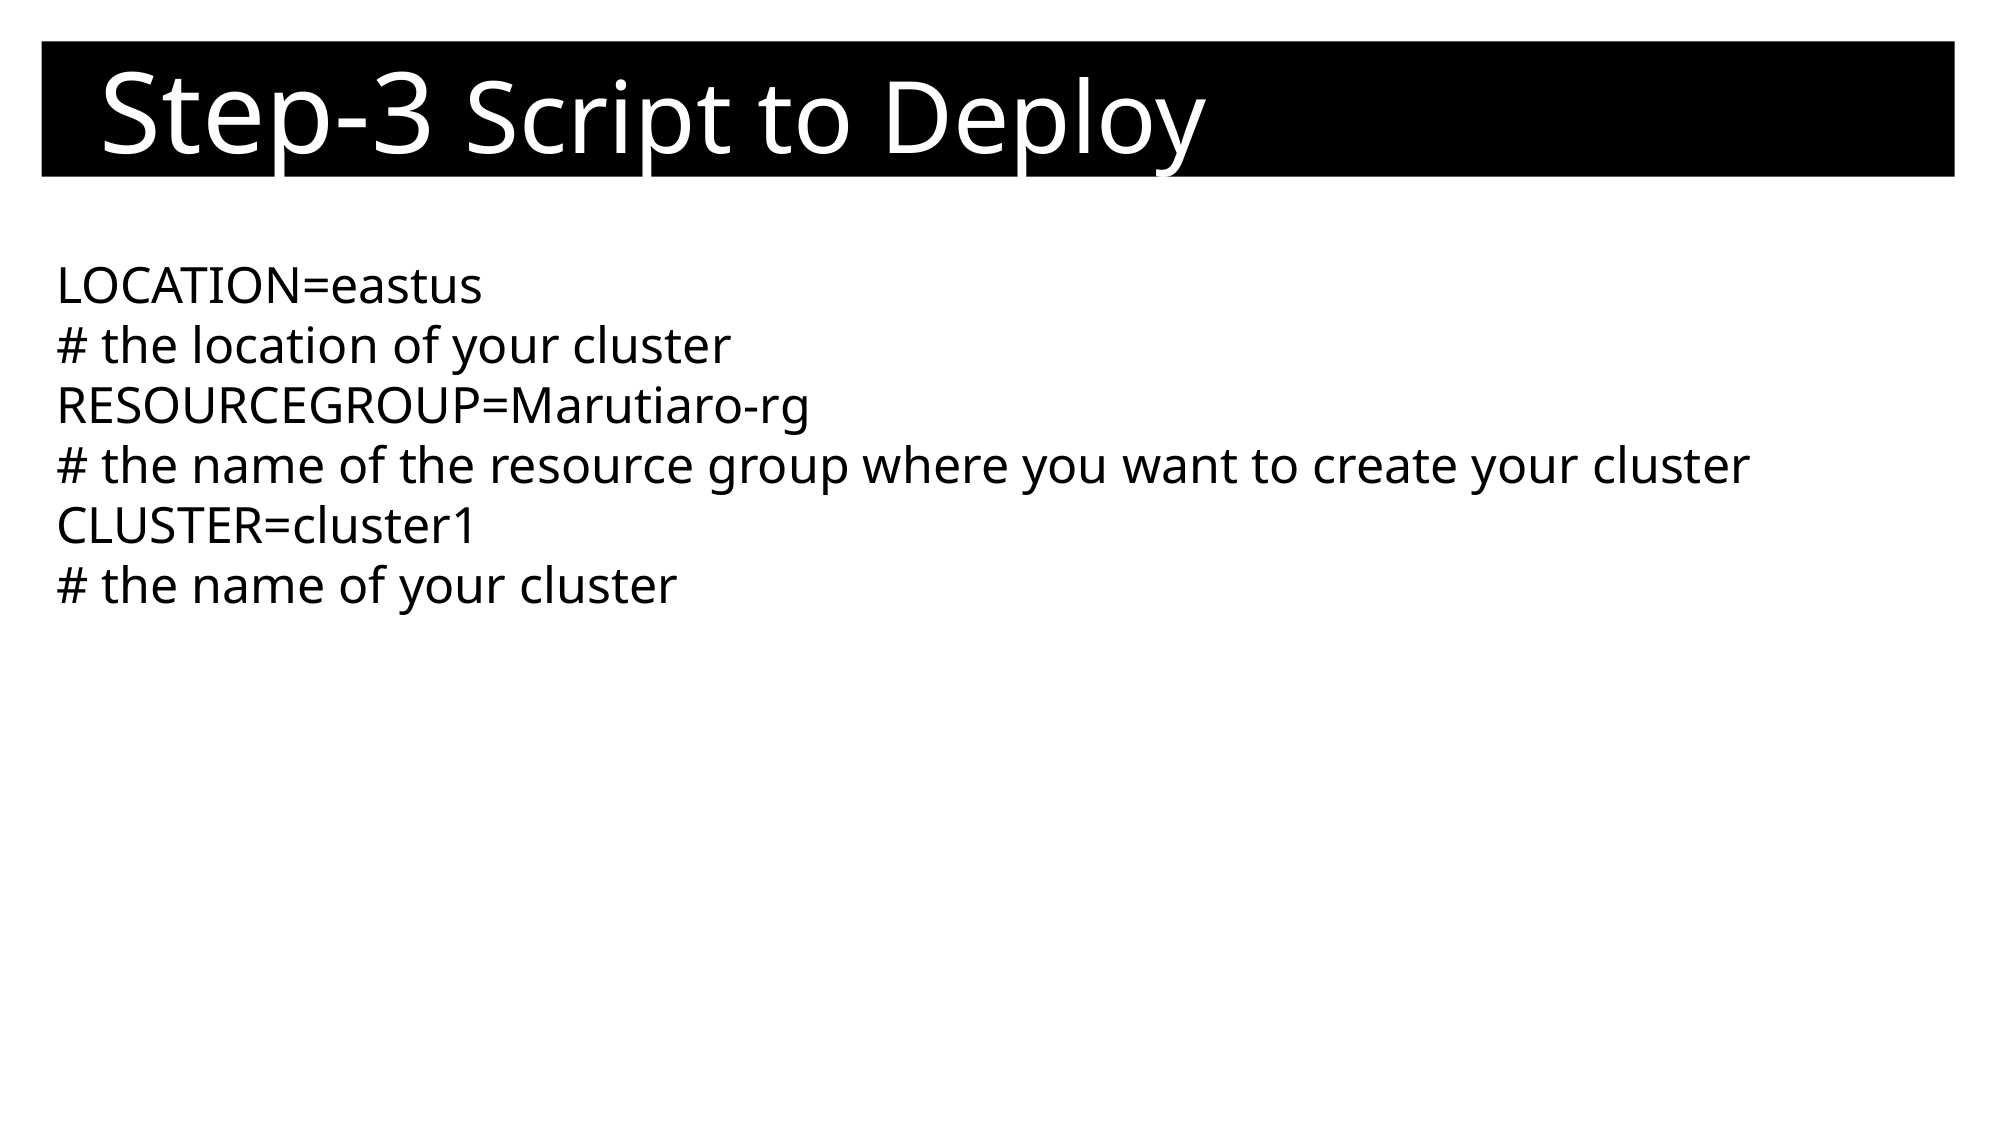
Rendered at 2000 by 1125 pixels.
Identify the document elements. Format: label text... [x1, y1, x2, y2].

text_box LOCATION=eastus # the location of your cluster RESOURCEGROUP=Marutiaro-rg # the name of the resource group where you want to create your cluster CLUSTER=cluster1 # the name of your cluster [41, 246, 1847, 622]
text_box Step-3 Script to Deploy [41, 41, 1955, 177]
